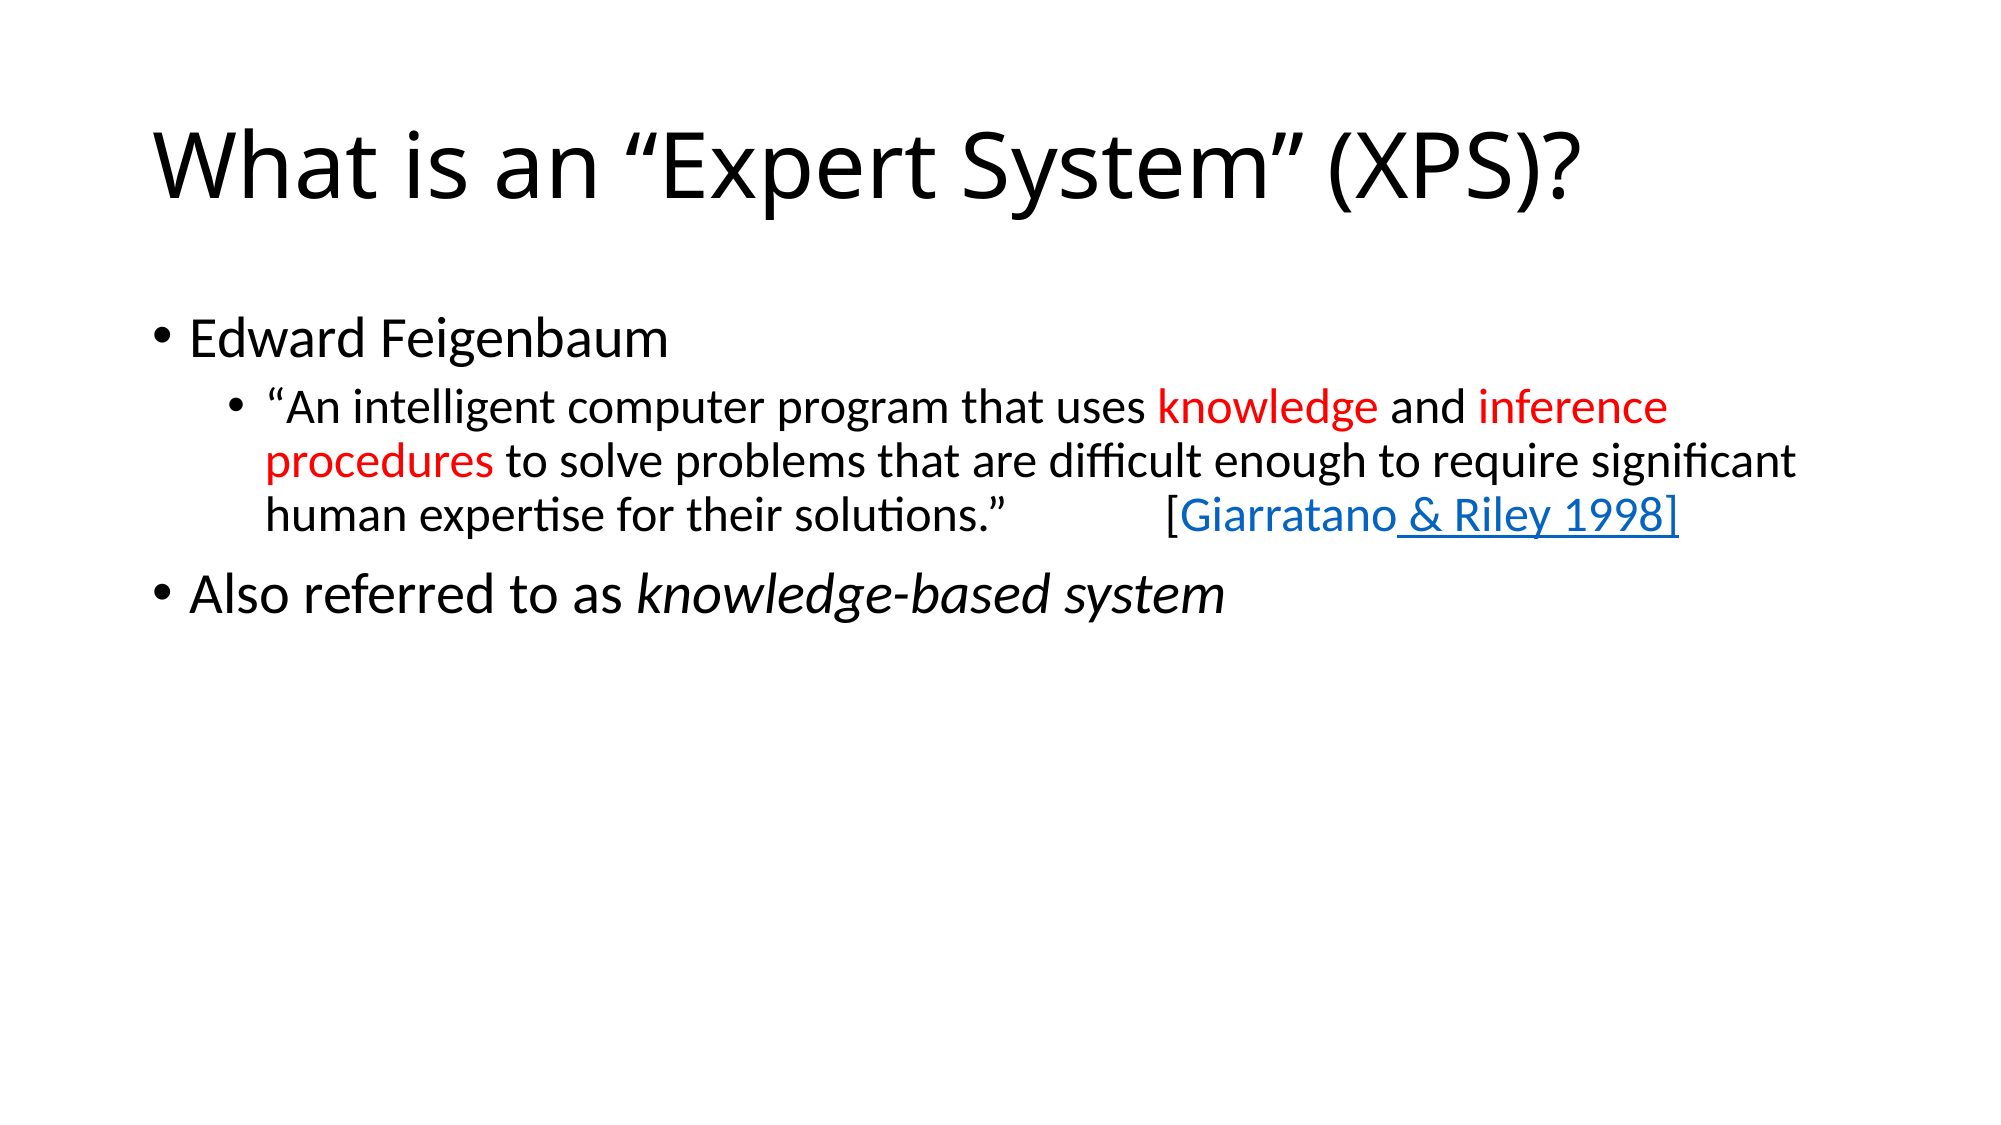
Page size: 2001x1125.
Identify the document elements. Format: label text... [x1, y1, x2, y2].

title What is an “Expert System” (XPS)? [137, 59, 1863, 278]
list Edward Feigenbaum “An intelligent computer program that uses knowledge and inference procedures to solve problems that are difficult enough to require significant human expertise for their solutions.” [Giarratano & Riley 1998] Also referred to as knowledge-based system [137, 299, 1863, 1014]
